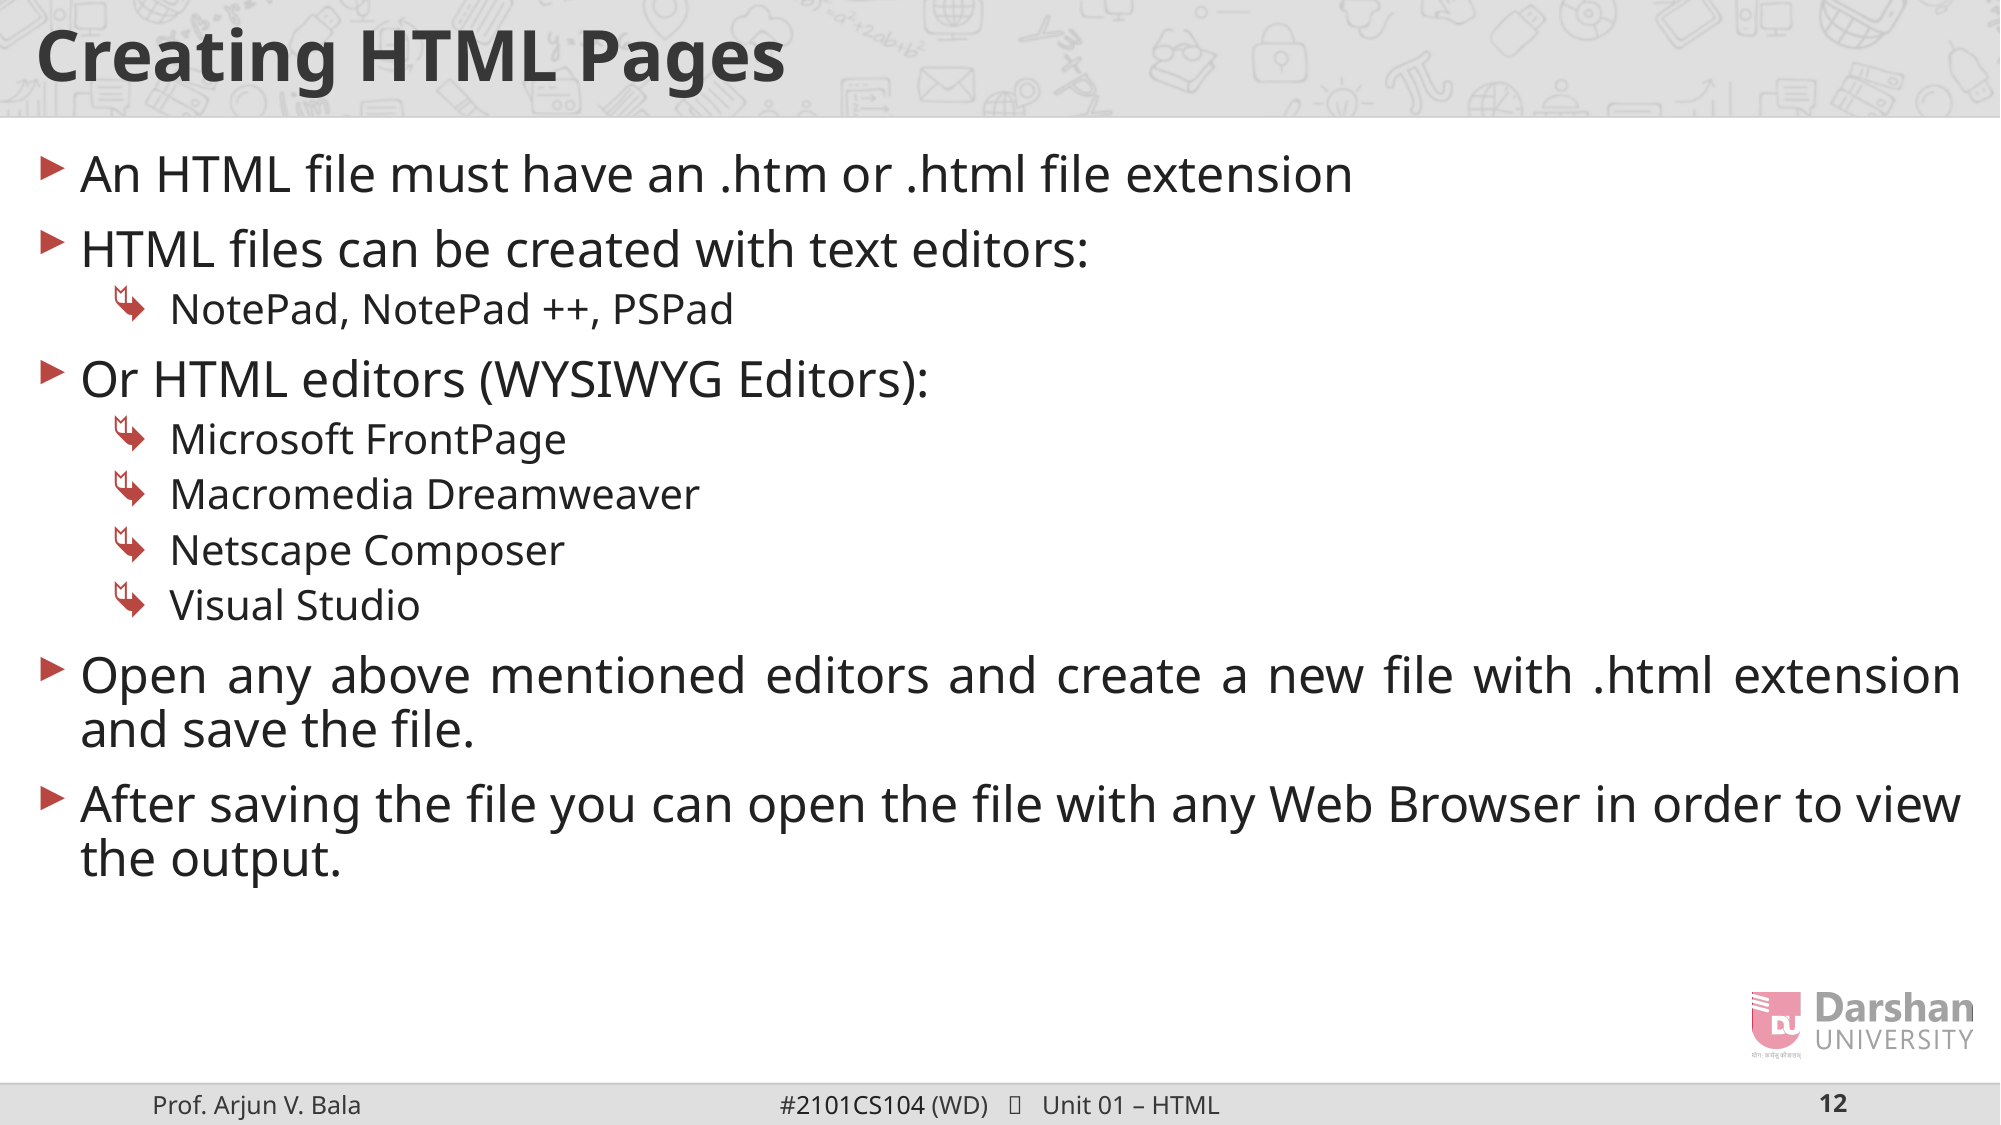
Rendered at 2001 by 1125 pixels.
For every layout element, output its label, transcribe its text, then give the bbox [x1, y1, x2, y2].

list An HTML file must have an .htm or .html file extension HTML files can be created with text editors: NotePad, NotePad ++, PSPad Or HTML editors (WYSIWYG Editors): Microsoft FrontPage Macromedia Dreamweaver Netscape Composer Visual Studio Open any above mentioned editors and create a new file with .html extension and save the file. After saving the file you can open the file with any Web Browser in order to view the output. [21, 141, 1979, 1059]
title Creating HTML Pages [0, 0, 2000, 117]
